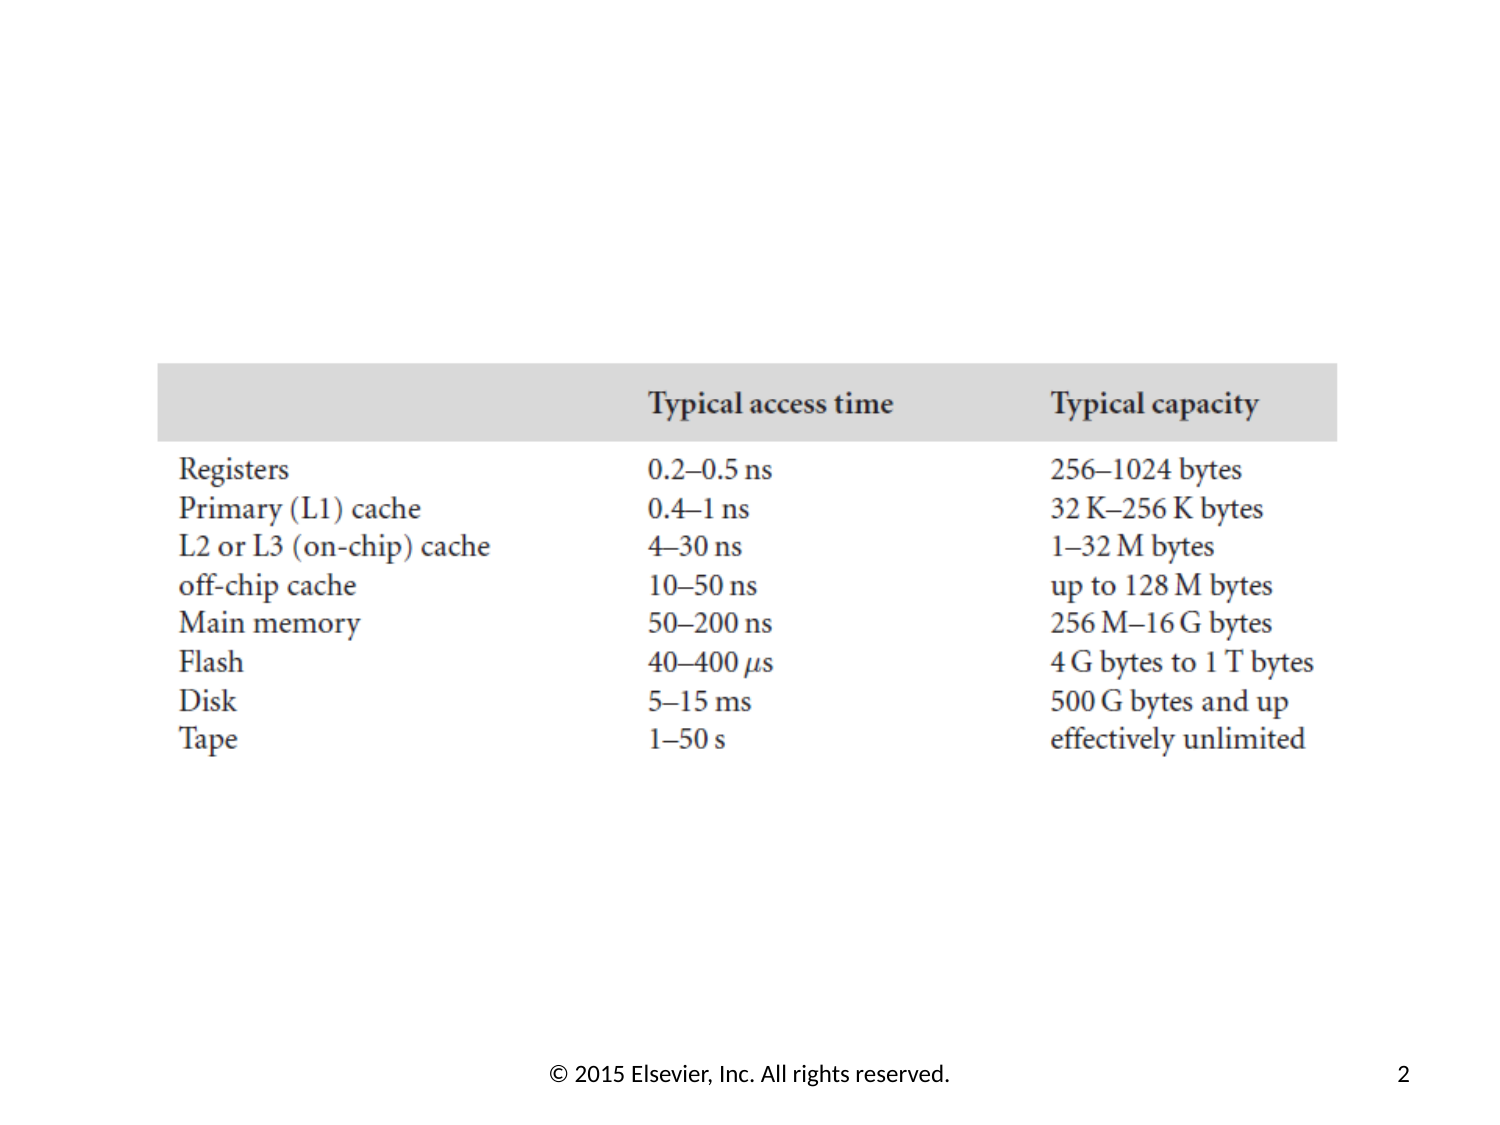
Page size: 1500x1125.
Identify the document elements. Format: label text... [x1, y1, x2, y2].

footer © 2015 Elsevier, Inc. All rights reserved. [512, 1042, 988, 1103]
picture [135, 340, 1365, 785]
slide_number 2 [1074, 1042, 1425, 1103]
